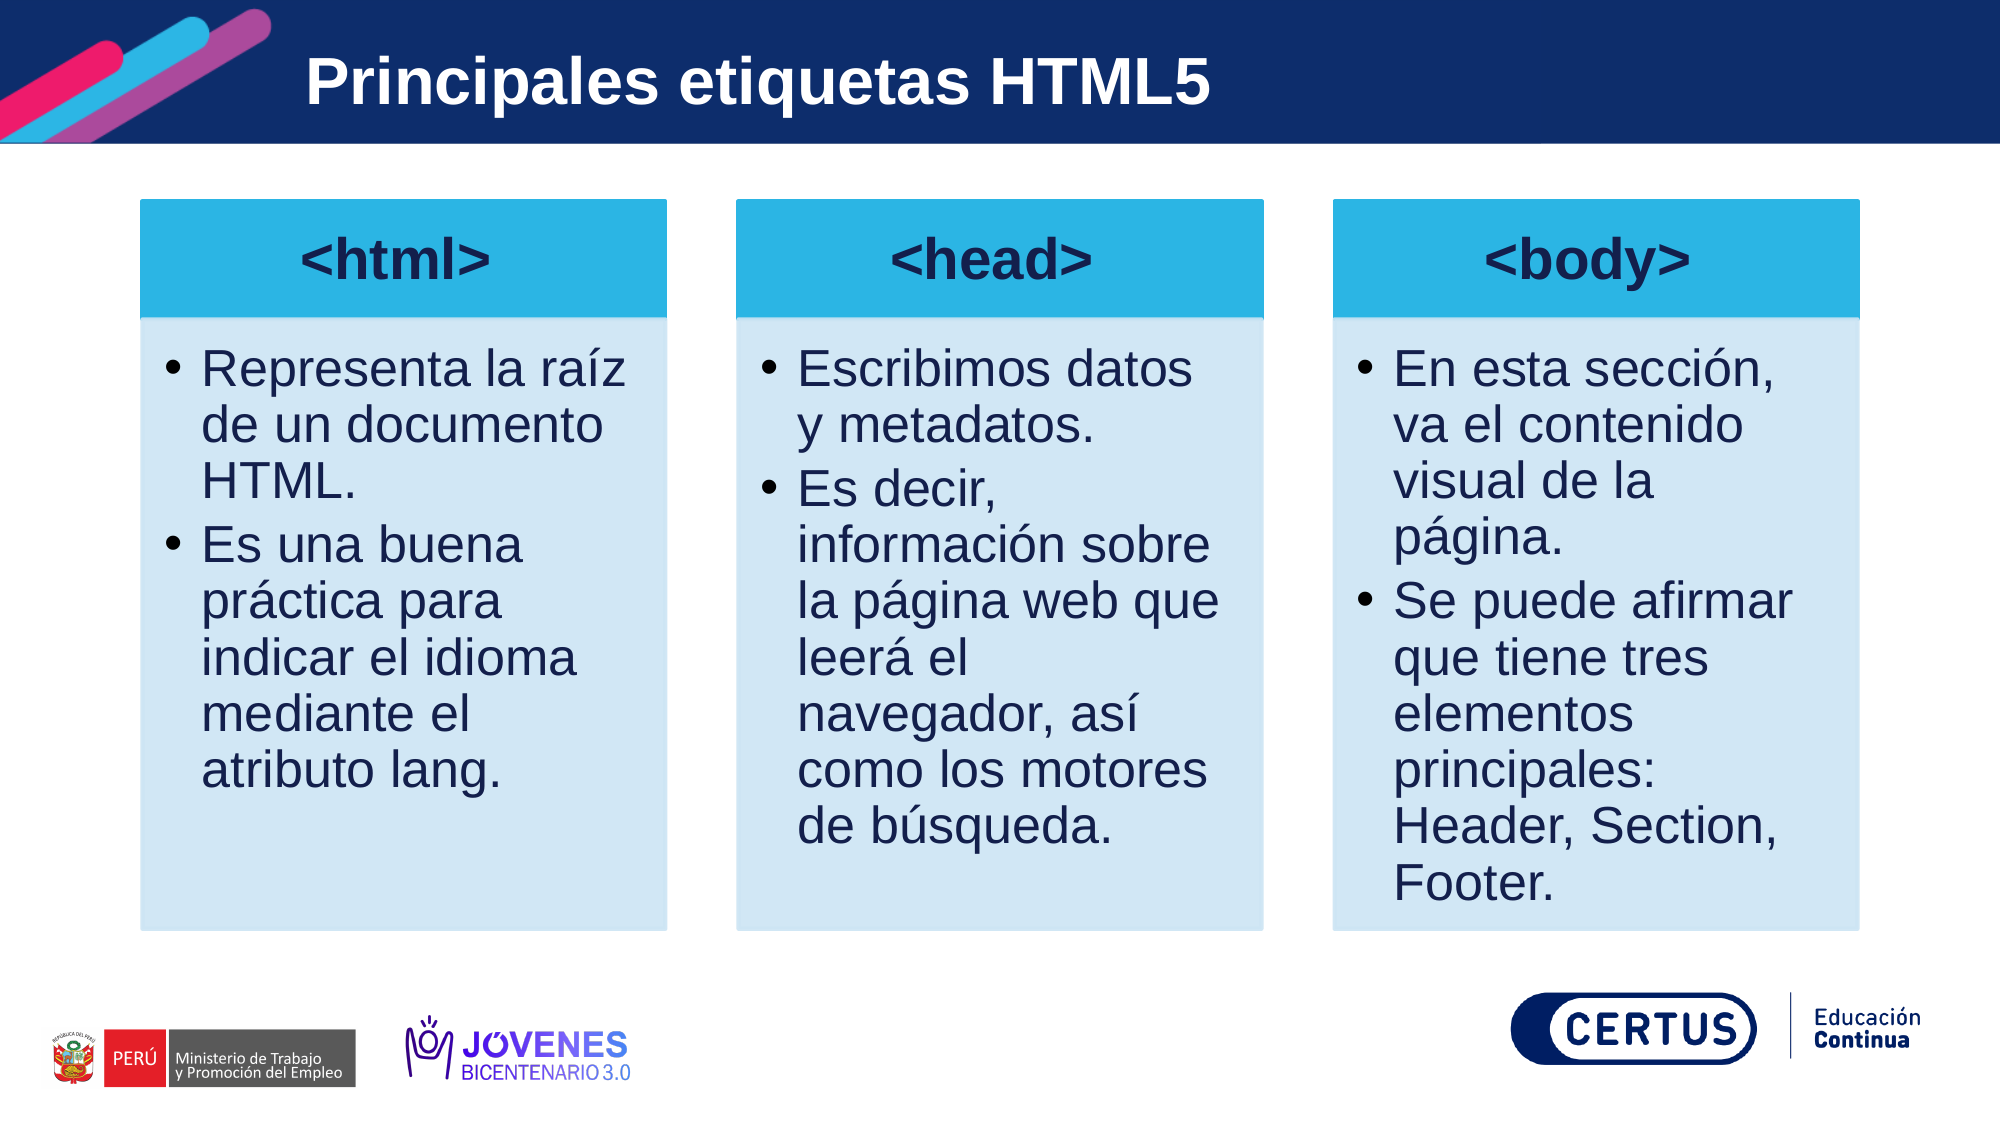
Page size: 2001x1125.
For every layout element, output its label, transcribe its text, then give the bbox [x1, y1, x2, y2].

picture [1503, 964, 1959, 1103]
picture [0, 0, 1541, 144]
title Principales etiquetas HTML5 [290, 22, 1901, 144]
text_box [41, 986, 632, 1115]
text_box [141, 189, 1859, 941]
